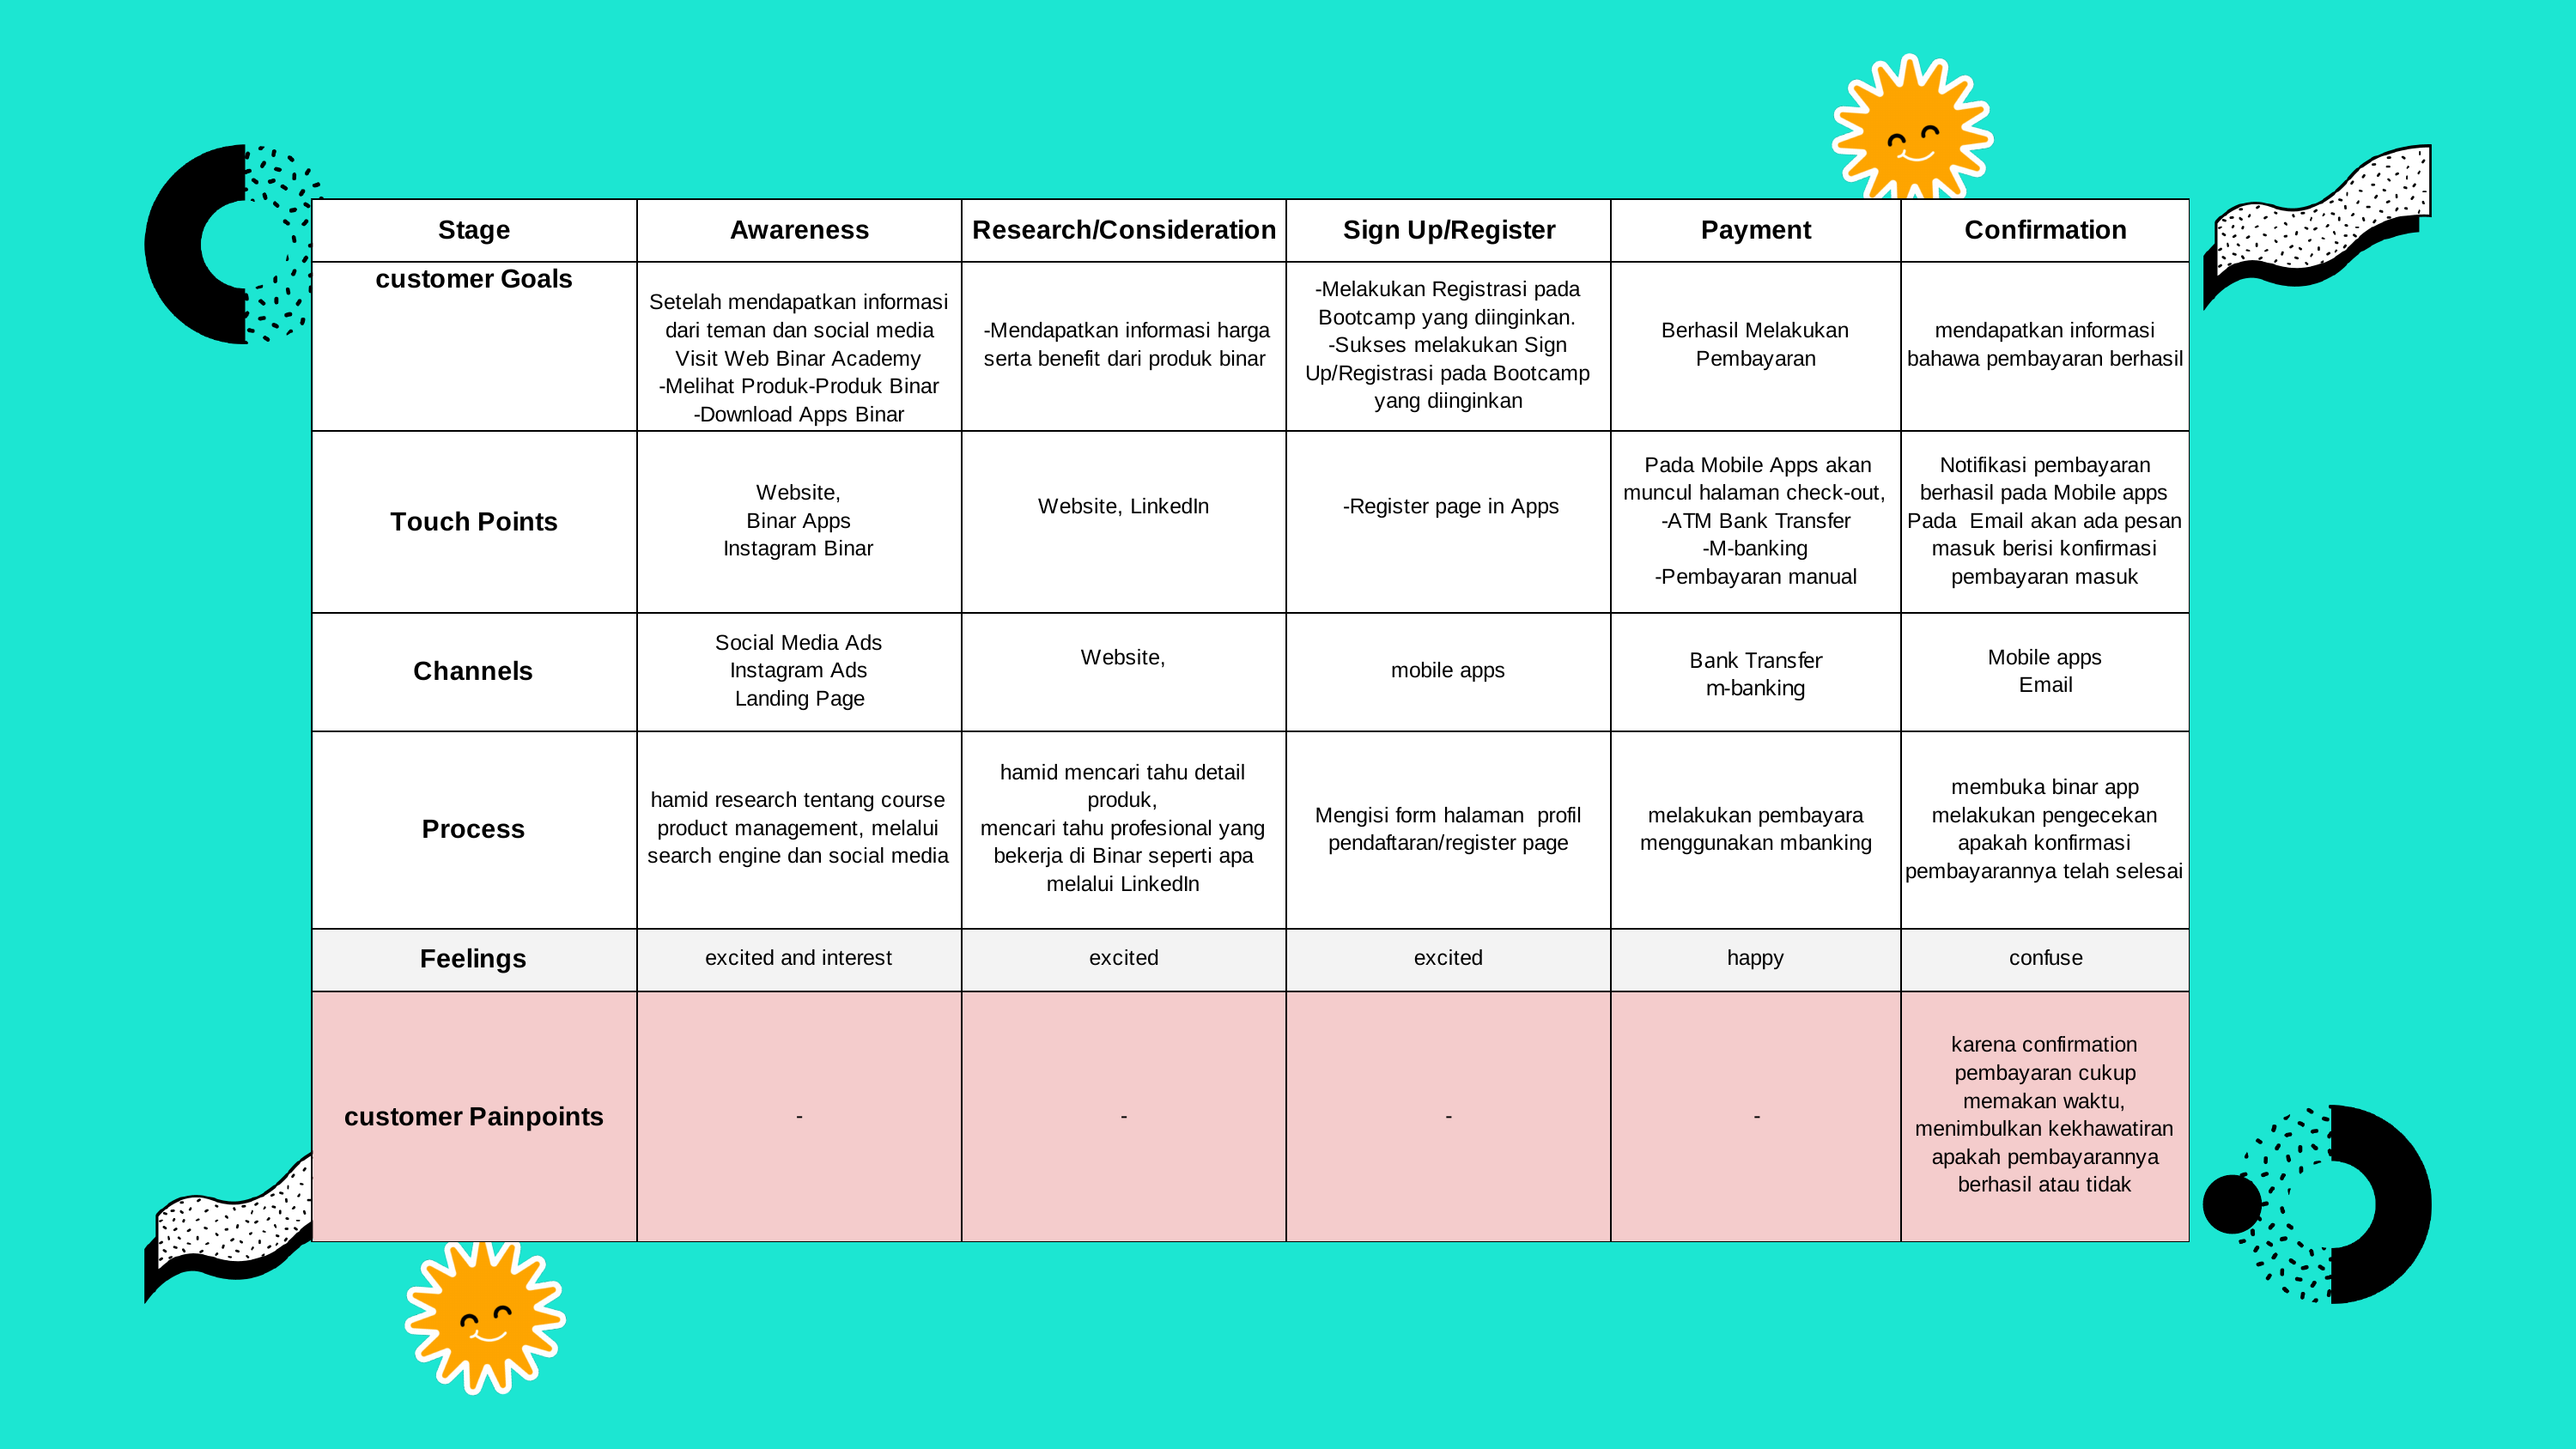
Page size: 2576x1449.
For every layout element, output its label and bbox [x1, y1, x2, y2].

picture [144, 38, 2190, 1413]
text_box [2202, 1174, 2263, 1234]
picture [2203, 144, 2432, 312]
picture [2232, 1105, 2432, 1304]
